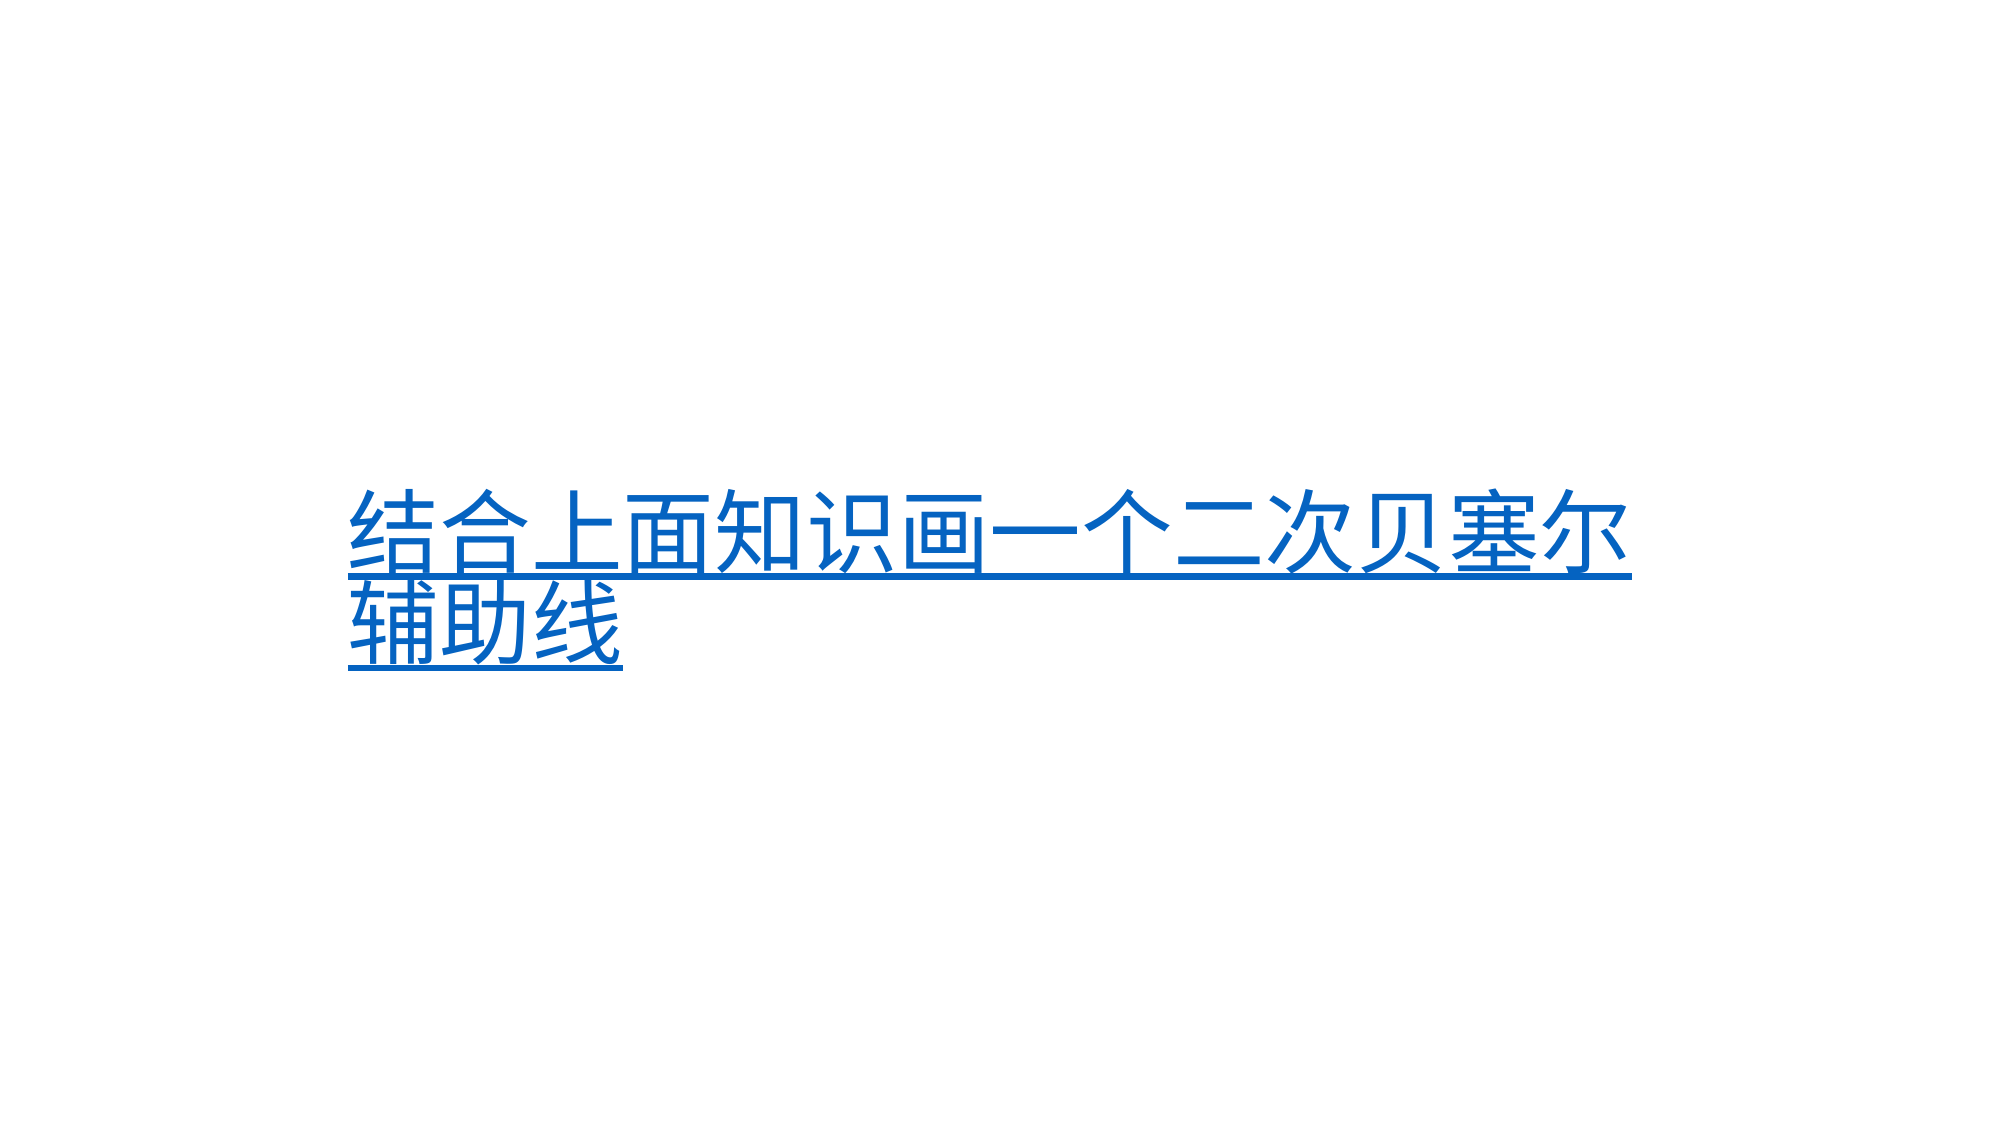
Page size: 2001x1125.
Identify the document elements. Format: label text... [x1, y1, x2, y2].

title 结合上面知识画一个二次贝塞尔辅助线 [332, 425, 1668, 644]
